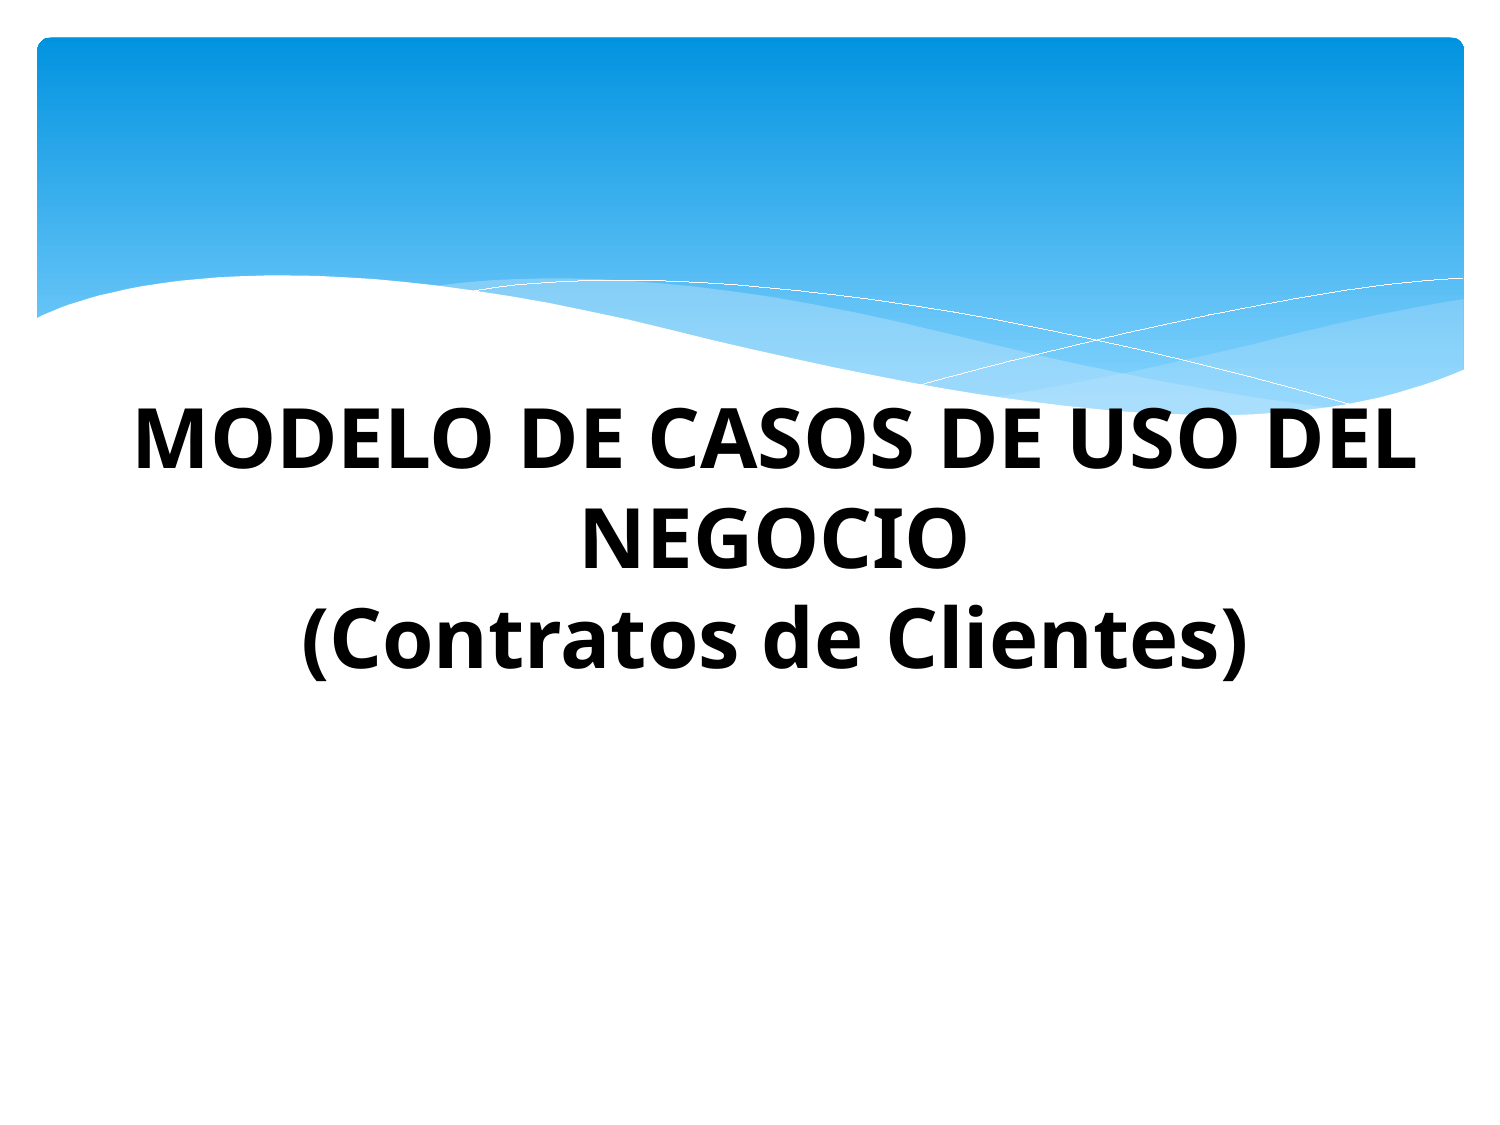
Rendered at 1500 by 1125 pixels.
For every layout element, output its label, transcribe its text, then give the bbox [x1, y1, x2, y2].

title MODELO DE CASOS DE USO DEL NEGOCIO (Contratos de Clientes) [100, 396, 1451, 674]
